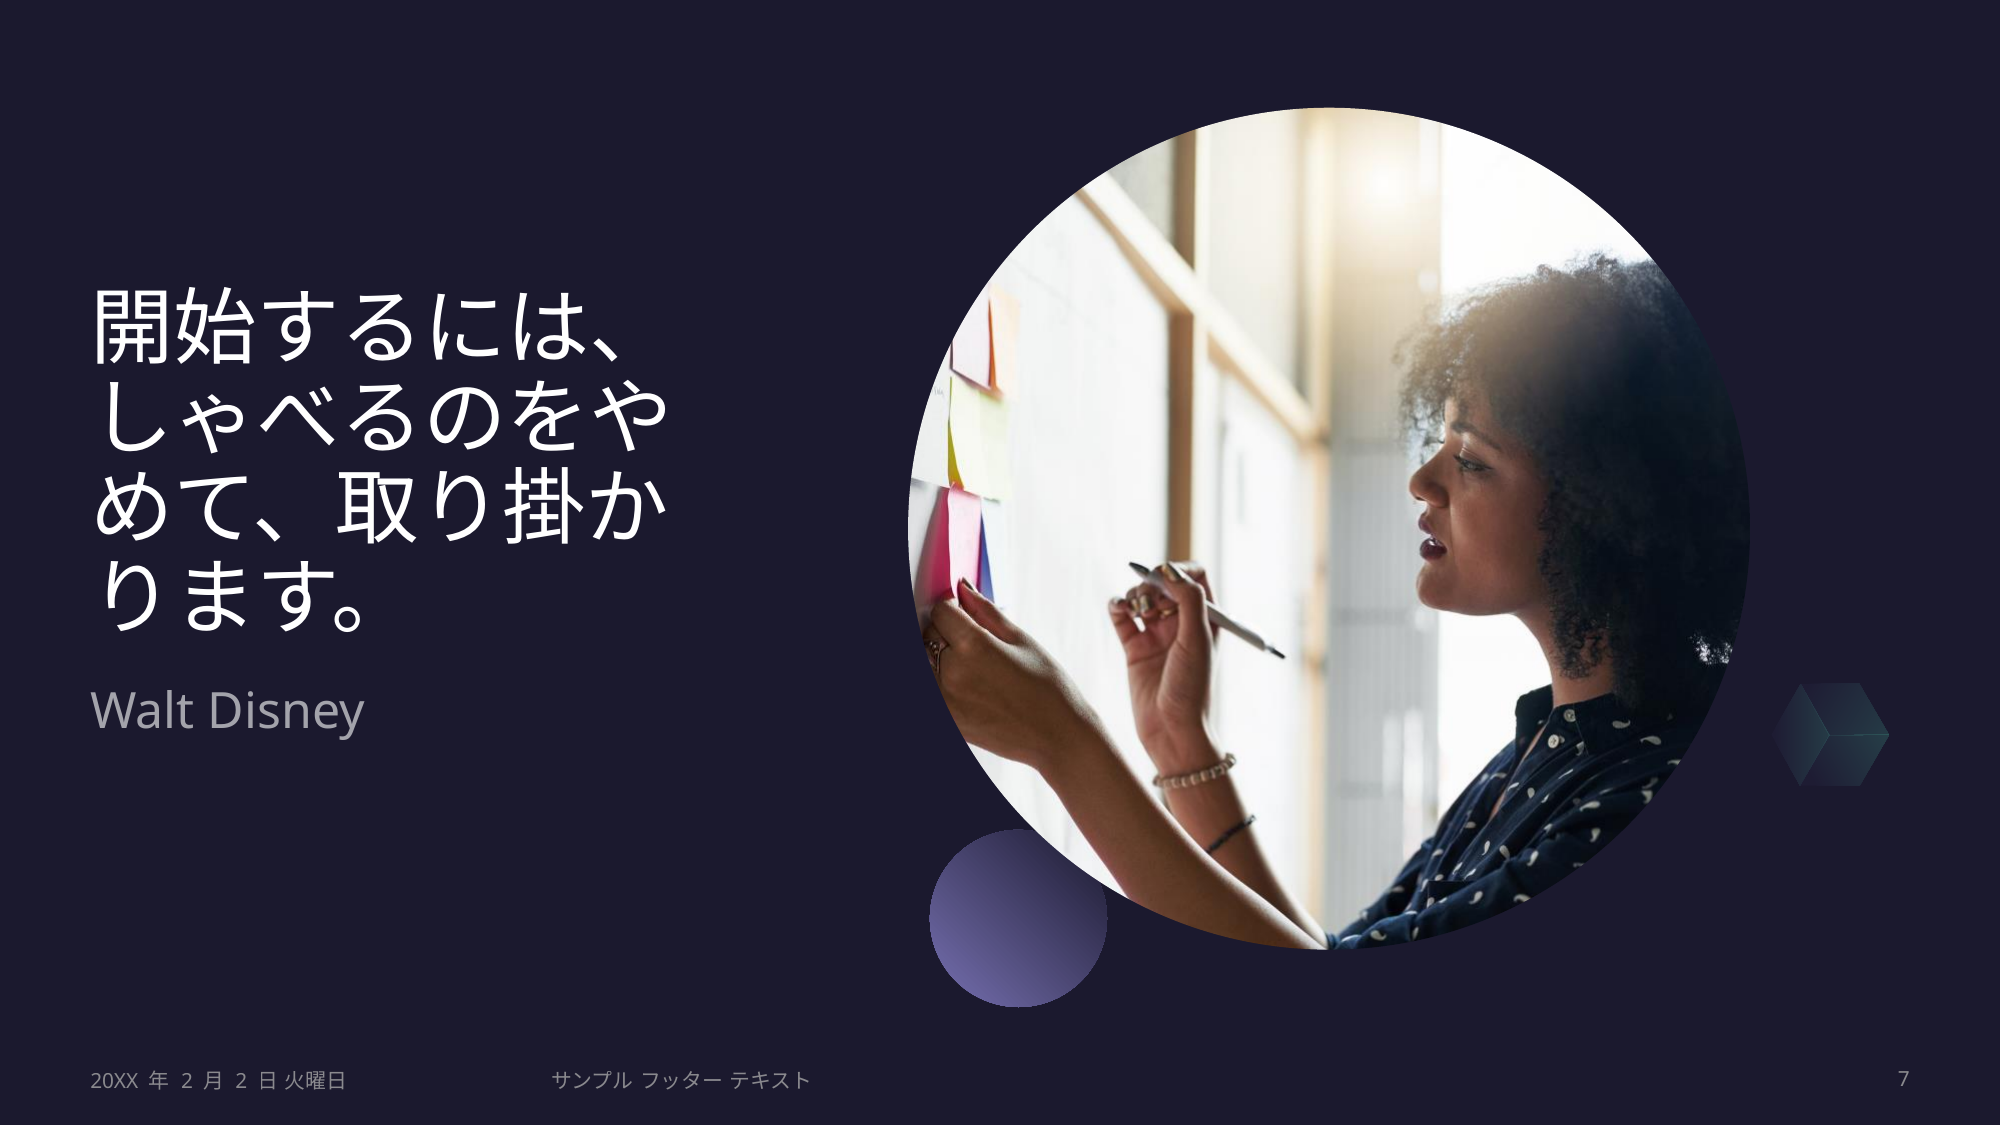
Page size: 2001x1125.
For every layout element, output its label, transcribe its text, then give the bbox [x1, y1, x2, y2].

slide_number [90, 1067, 522, 1093]
list Walt Disney [90, 672, 676, 1058]
title 開始するには、しゃべるのをやめて、取り掛かります。 [90, 90, 676, 646]
slide_number 7 [1632, 1067, 1910, 1093]
footer サンプル フッター テキスト [551, 1067, 1598, 1093]
picture [908, 107, 1751, 950]
